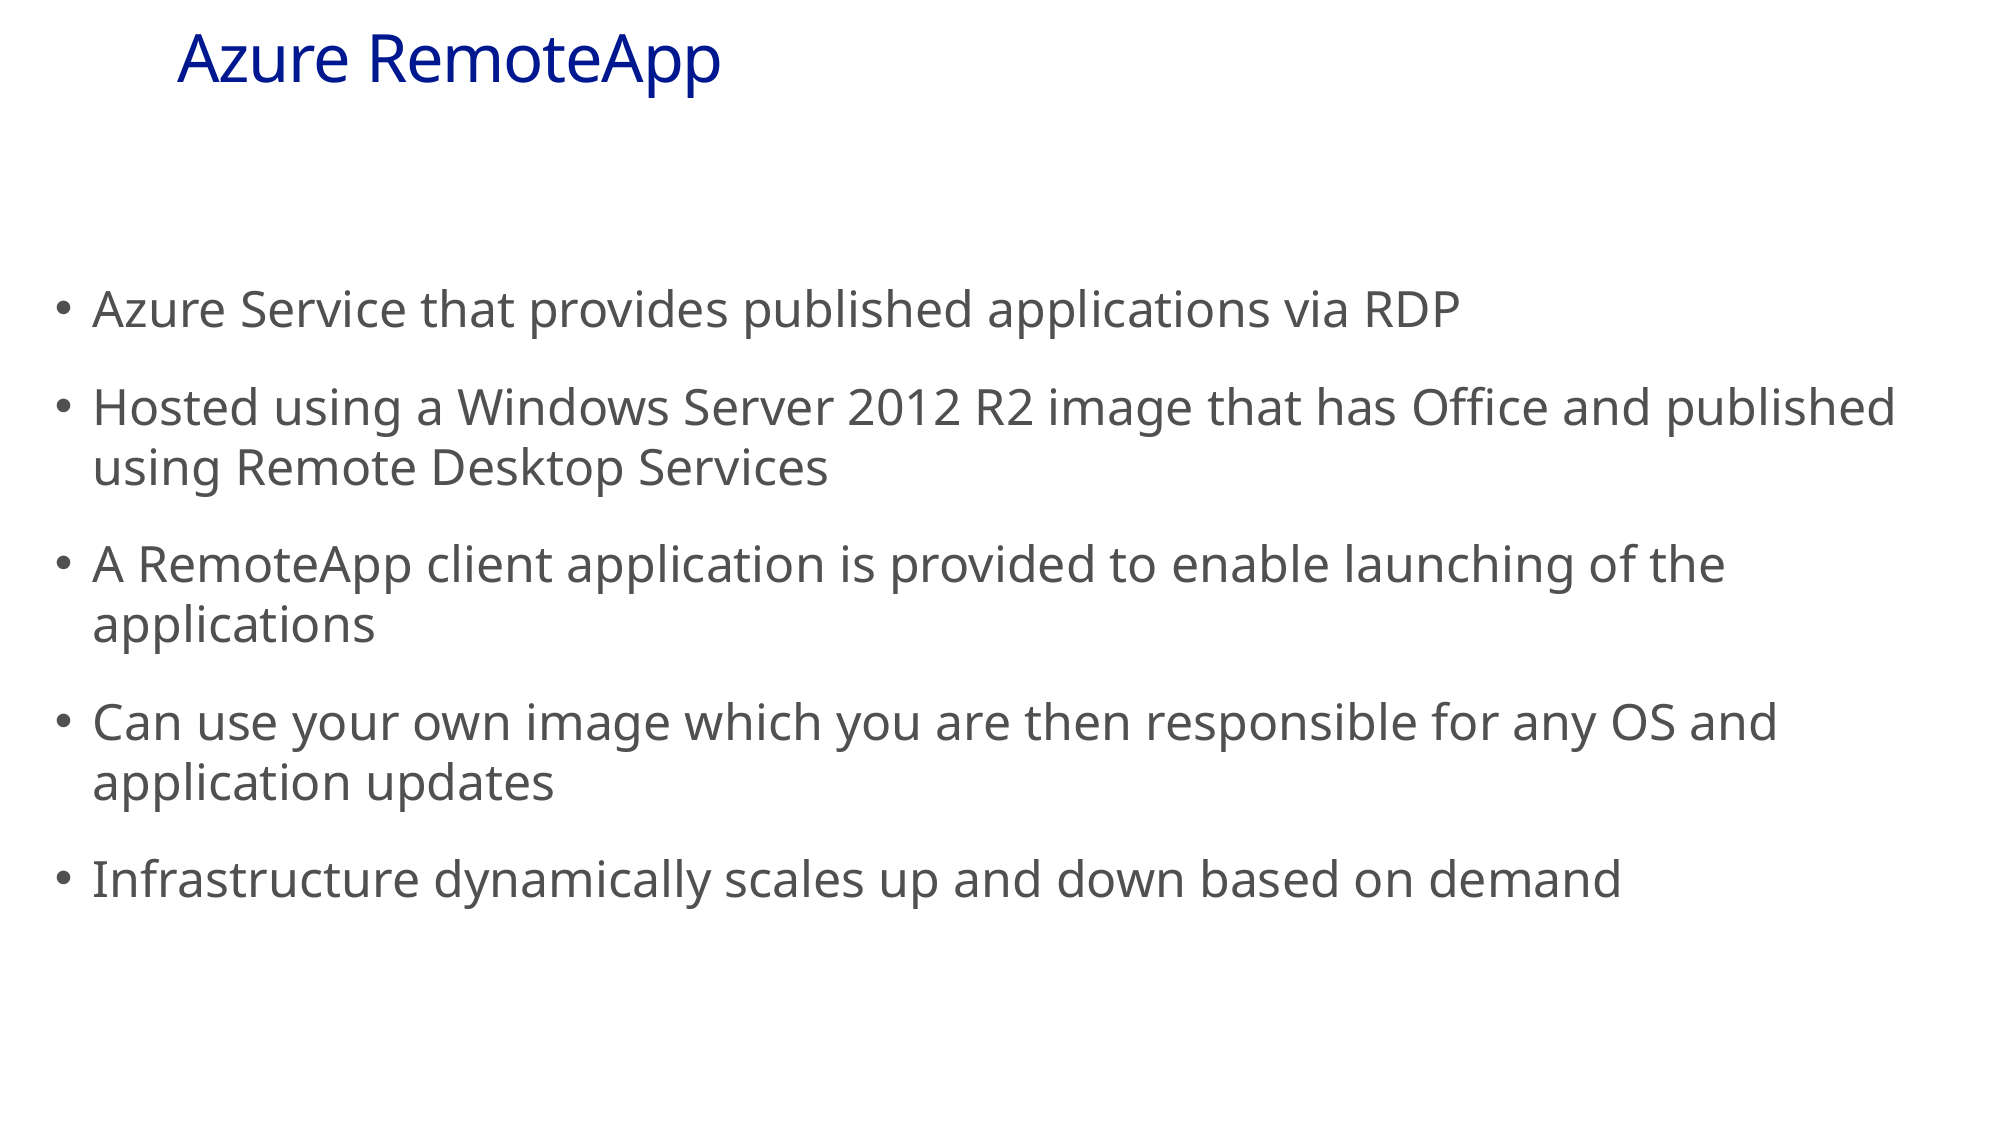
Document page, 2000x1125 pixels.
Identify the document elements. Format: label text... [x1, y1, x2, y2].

title Azure RemoteApp [124, 0, 2000, 106]
list Azure Service that provides published applications via RDP Hosted using a Windows Server 2012 R2 image that has Office and published using Remote Desktop Services A RemoteApp client application is provided to enable launching of the applications Can use your own image which you are then responsible for any OS and application updates Infrastructure dynamically scales up and down based on demand [24, 262, 1975, 1011]
